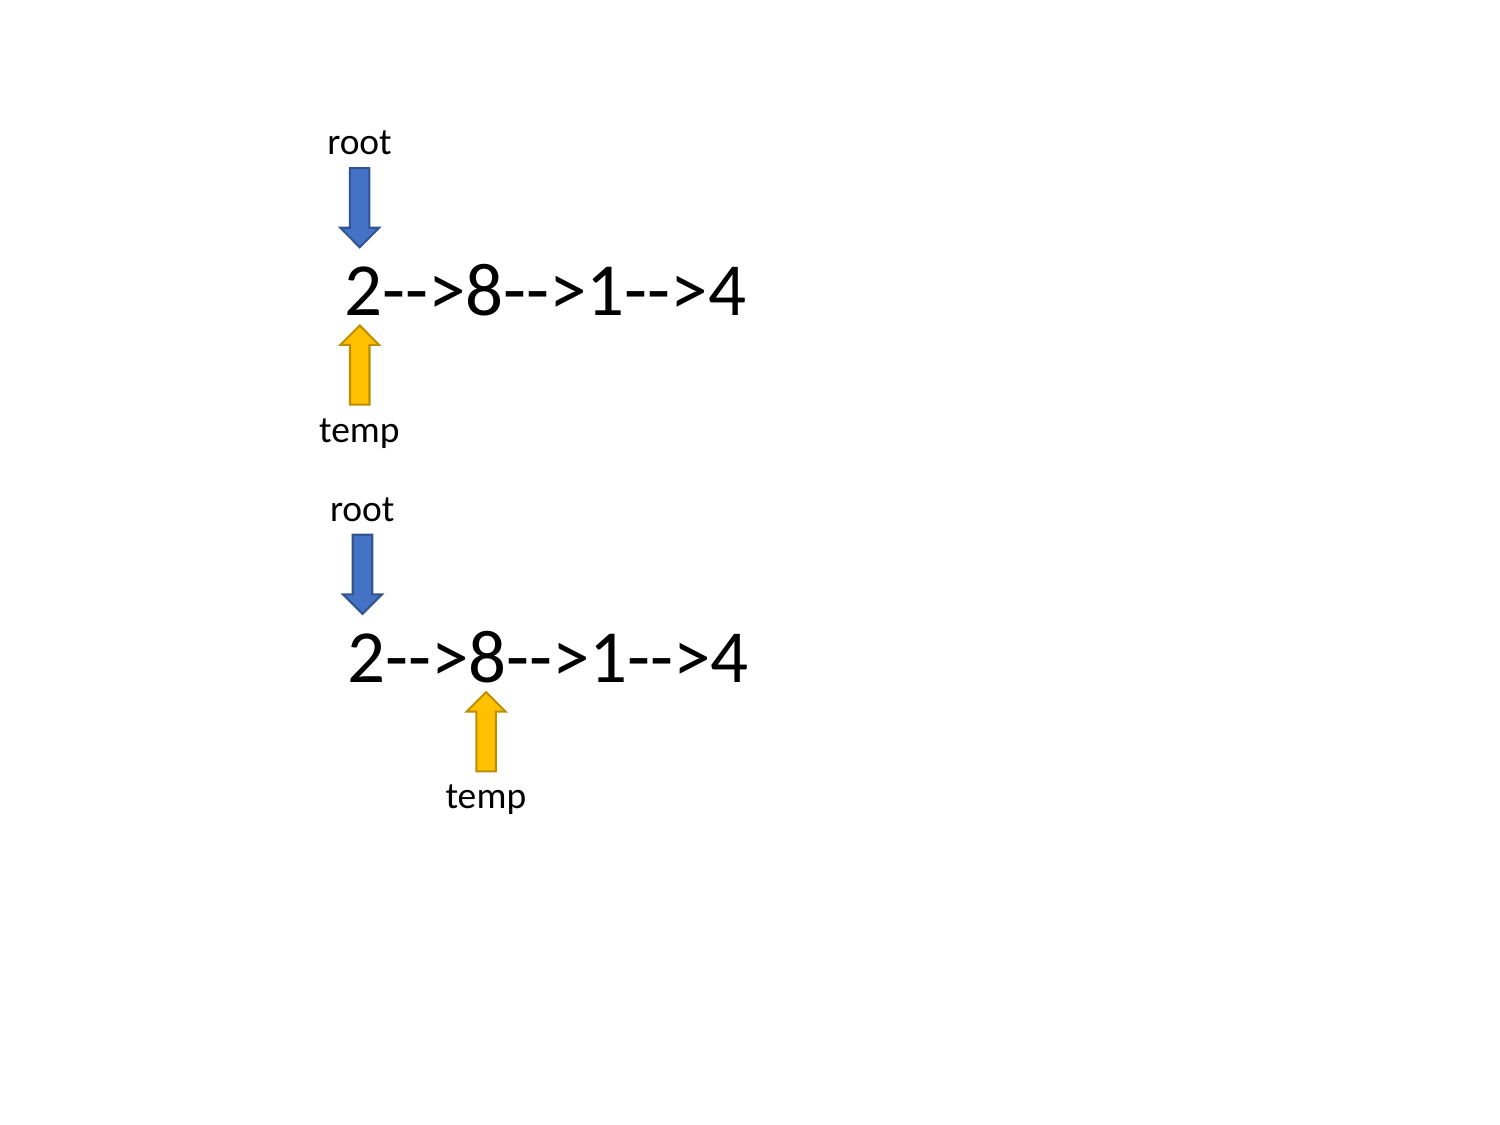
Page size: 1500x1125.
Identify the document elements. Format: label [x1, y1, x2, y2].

text_box [303, 109, 766, 825]
